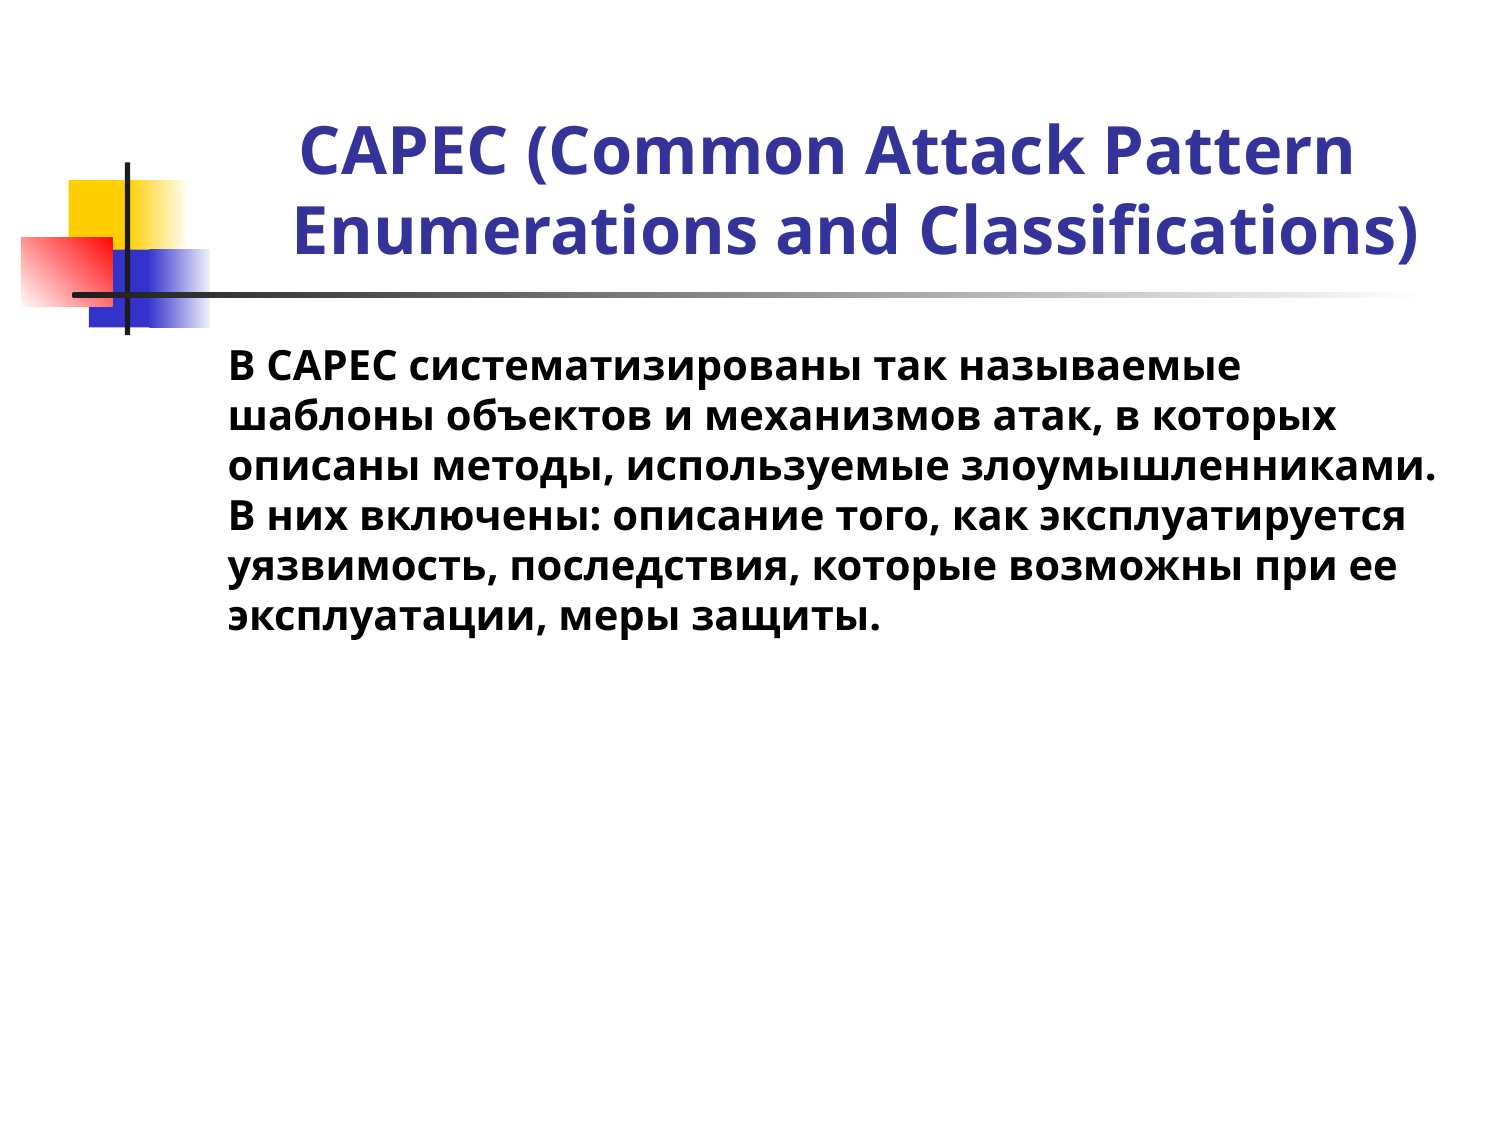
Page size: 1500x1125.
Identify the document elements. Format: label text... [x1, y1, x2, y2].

list В CAPEC систематизированы так называемые шаблоны объектов и механизмов атак, в которых описаны методы, используемые злоумышленниками. В них включены: описание того, как эксплуатируется уязвимость, последствия, которые возможны при ее эксплуатации, меры защиты. [193, 331, 1469, 1006]
title CAPEC (Common Attack Pattern Enumerations and Classifications) [188, 35, 1468, 275]
